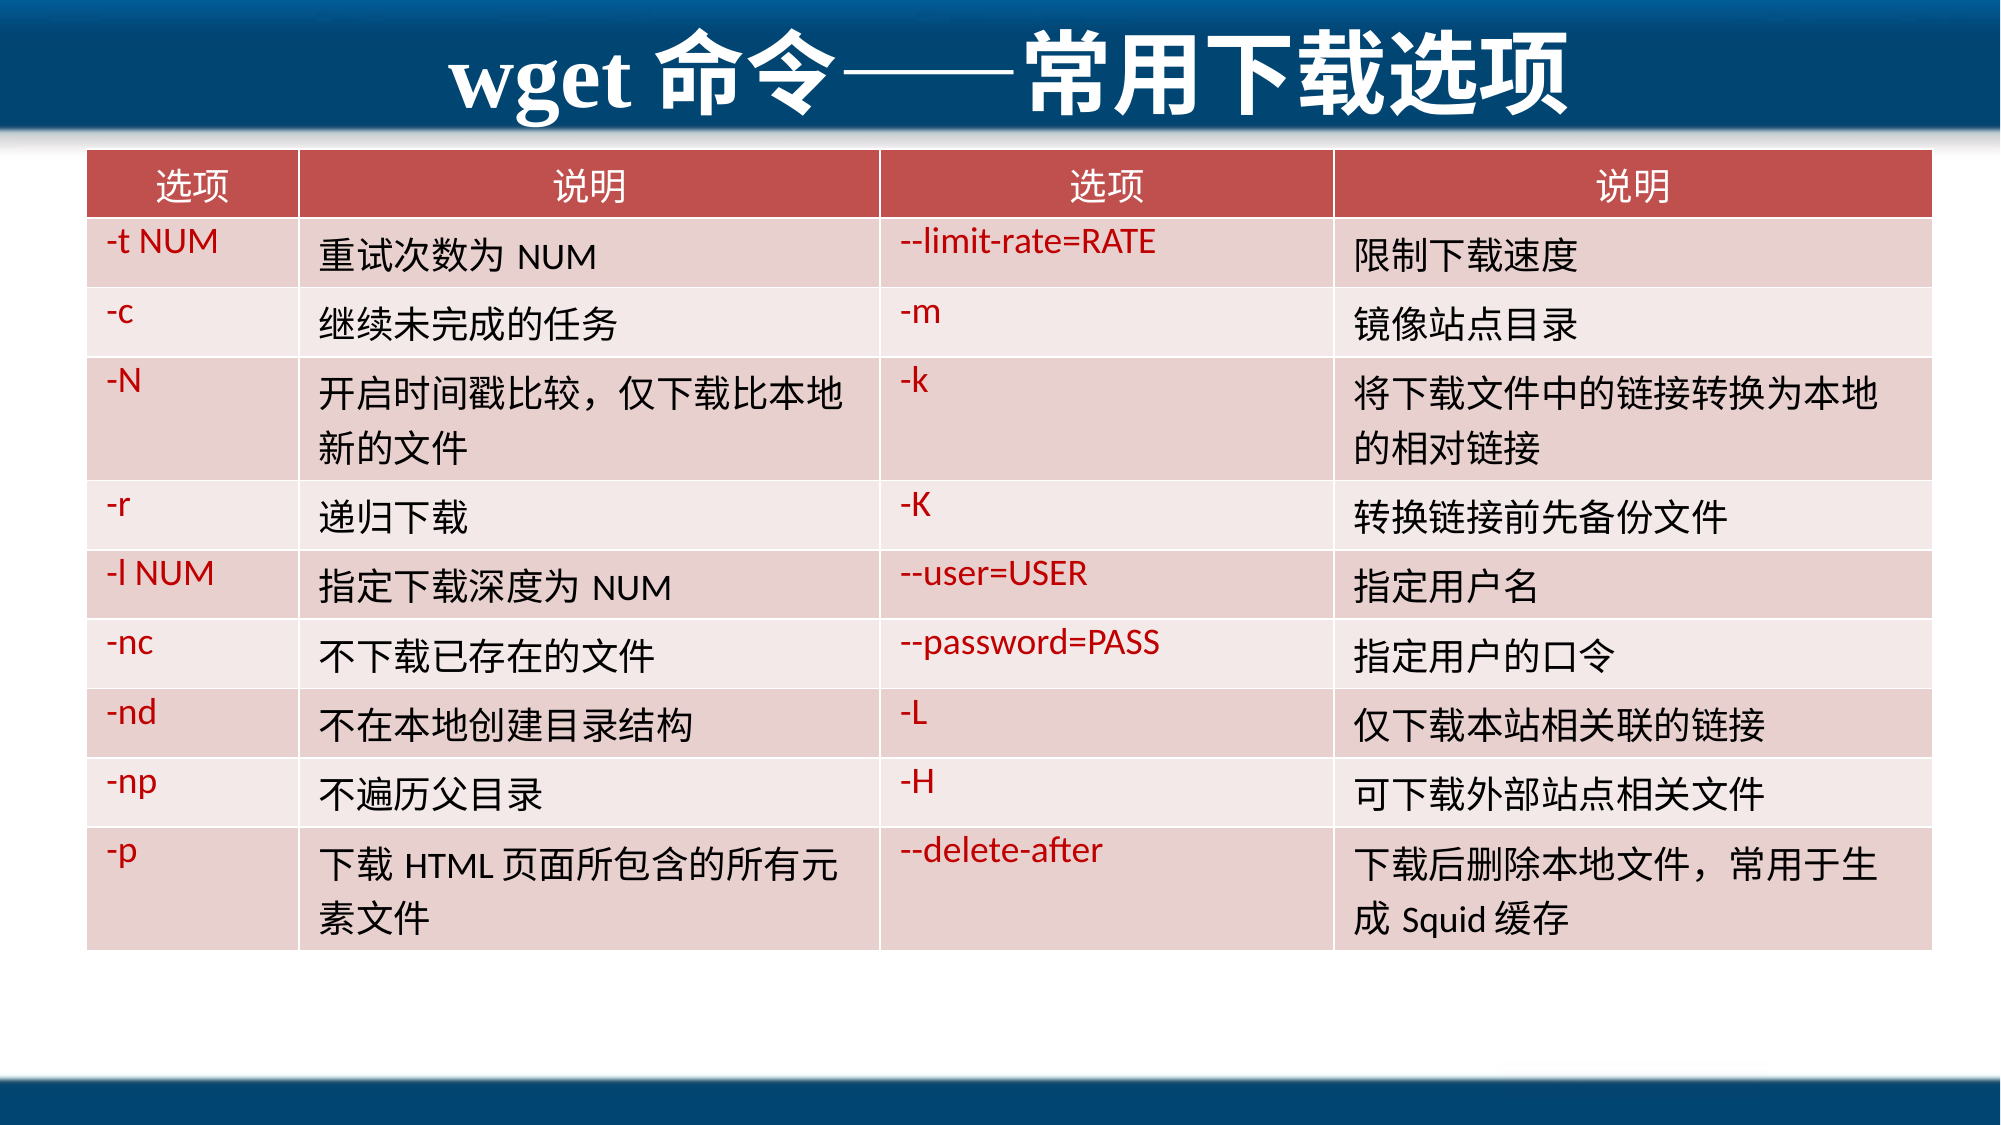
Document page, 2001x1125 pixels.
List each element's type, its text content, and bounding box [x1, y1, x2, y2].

table_cell 将下载文件中的链接转换为本地的相对链接 [1335, 358, 1932, 480]
table_cell 不遍历父目录 [300, 759, 879, 826]
table_header 选项 [87, 150, 298, 217]
table_cell -np [87, 759, 298, 826]
table_cell 开启时间戳比较，仅下载比本地新的文件 [300, 358, 879, 480]
table_cell -r [87, 481, 298, 549]
table_cell --user=USER [881, 551, 1333, 618]
table_cell --password=PASS [881, 620, 1333, 688]
table_cell -nd [87, 689, 298, 757]
table_cell -k [881, 358, 1333, 480]
table_cell 不下载已存在的文件 [300, 620, 879, 688]
table_cell 重试次数为NUM [300, 219, 879, 287]
table_cell -H [881, 759, 1333, 826]
table_cell 转换链接前先备份文件 [1335, 481, 1932, 549]
table_cell 指定用户的口令 [1335, 620, 1932, 688]
picture [0, 0, 2001, 1125]
table_cell 可下载外部站点相关文件 [1335, 759, 1932, 826]
title wget命令——常用下载选项 [86, 19, 1934, 124]
table_header 选项 [881, 150, 1333, 217]
table_cell -t NUM [87, 219, 298, 287]
table_cell -l NUM [87, 551, 298, 618]
table_cell 下载后删除本地文件，常用于生成Squid缓存 [1335, 828, 1932, 950]
table_cell 限制下载速度 [1335, 219, 1932, 287]
table_cell -L [881, 689, 1333, 757]
table_cell -m [881, 288, 1333, 356]
table_cell -p [87, 828, 298, 950]
table_header 说明 [300, 150, 879, 217]
table_cell 不在本地创建目录结构 [300, 689, 879, 757]
table_cell 继续未完成的任务 [300, 288, 879, 356]
table_cell -nc [87, 620, 298, 688]
table_cell 镜像站点目录 [1335, 288, 1932, 356]
table_cell 递归下载 [300, 481, 879, 549]
table_cell -K [881, 481, 1333, 549]
table_cell -N [87, 358, 298, 480]
table_cell -c [87, 288, 298, 356]
table_header 说明 [1335, 150, 1932, 217]
table_cell 下载HTML页面所包含的所有元素文件 [300, 828, 879, 950]
table_cell --limit-rate=RATE [881, 219, 1333, 287]
table_cell 仅下载本站相关联的链接 [1335, 689, 1932, 757]
table_cell 指定下载深度为NUM [300, 551, 879, 618]
table_cell 指定用户名 [1335, 551, 1932, 618]
table_cell --delete-after [881, 828, 1333, 950]
